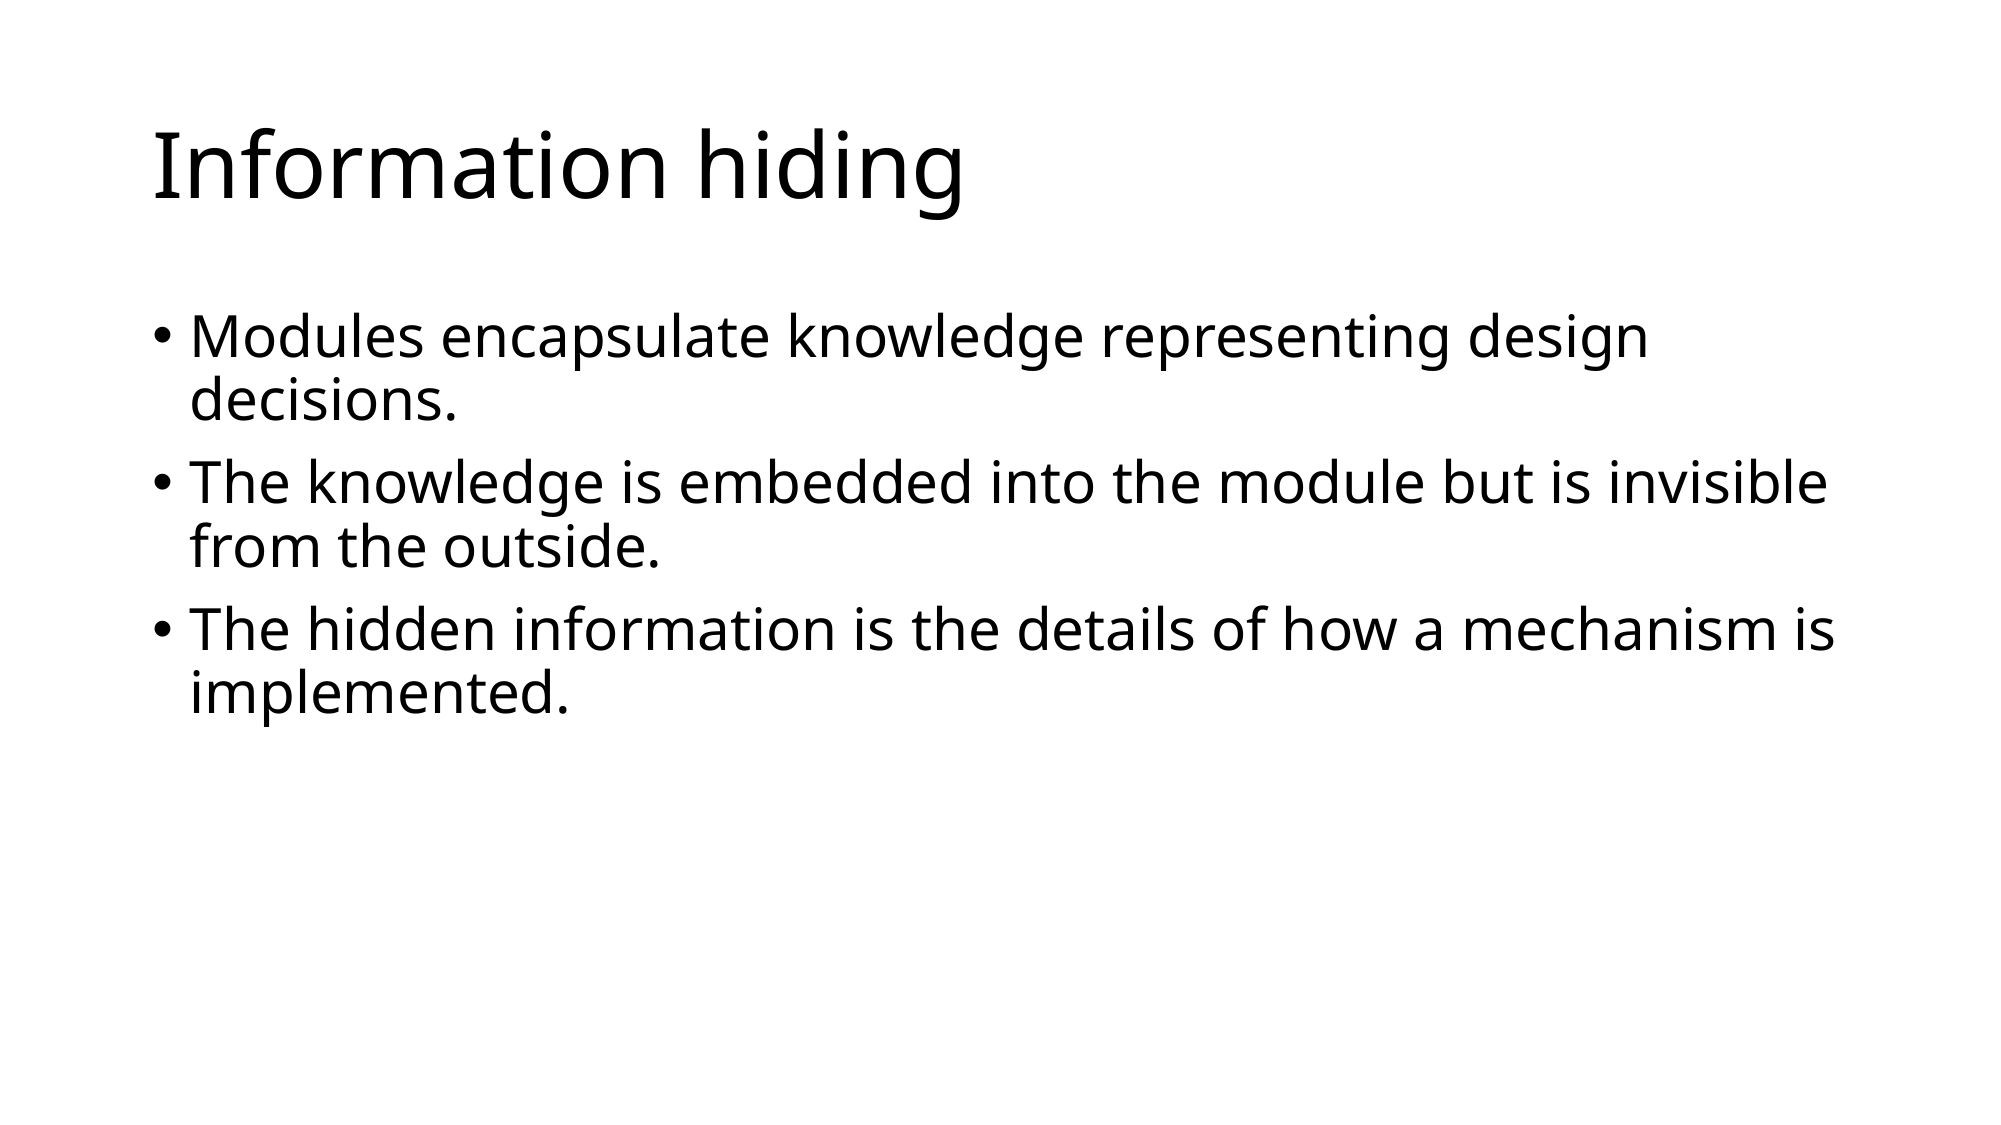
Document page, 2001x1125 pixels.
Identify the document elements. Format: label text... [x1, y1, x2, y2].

list Modules encapsulate knowledge representing design decisions. The knowledge is embedded into the module but is invisible from the outside. The hidden information is the details of how a mechanism is implemented. [137, 299, 1863, 1014]
title Information hiding [137, 59, 1863, 278]
